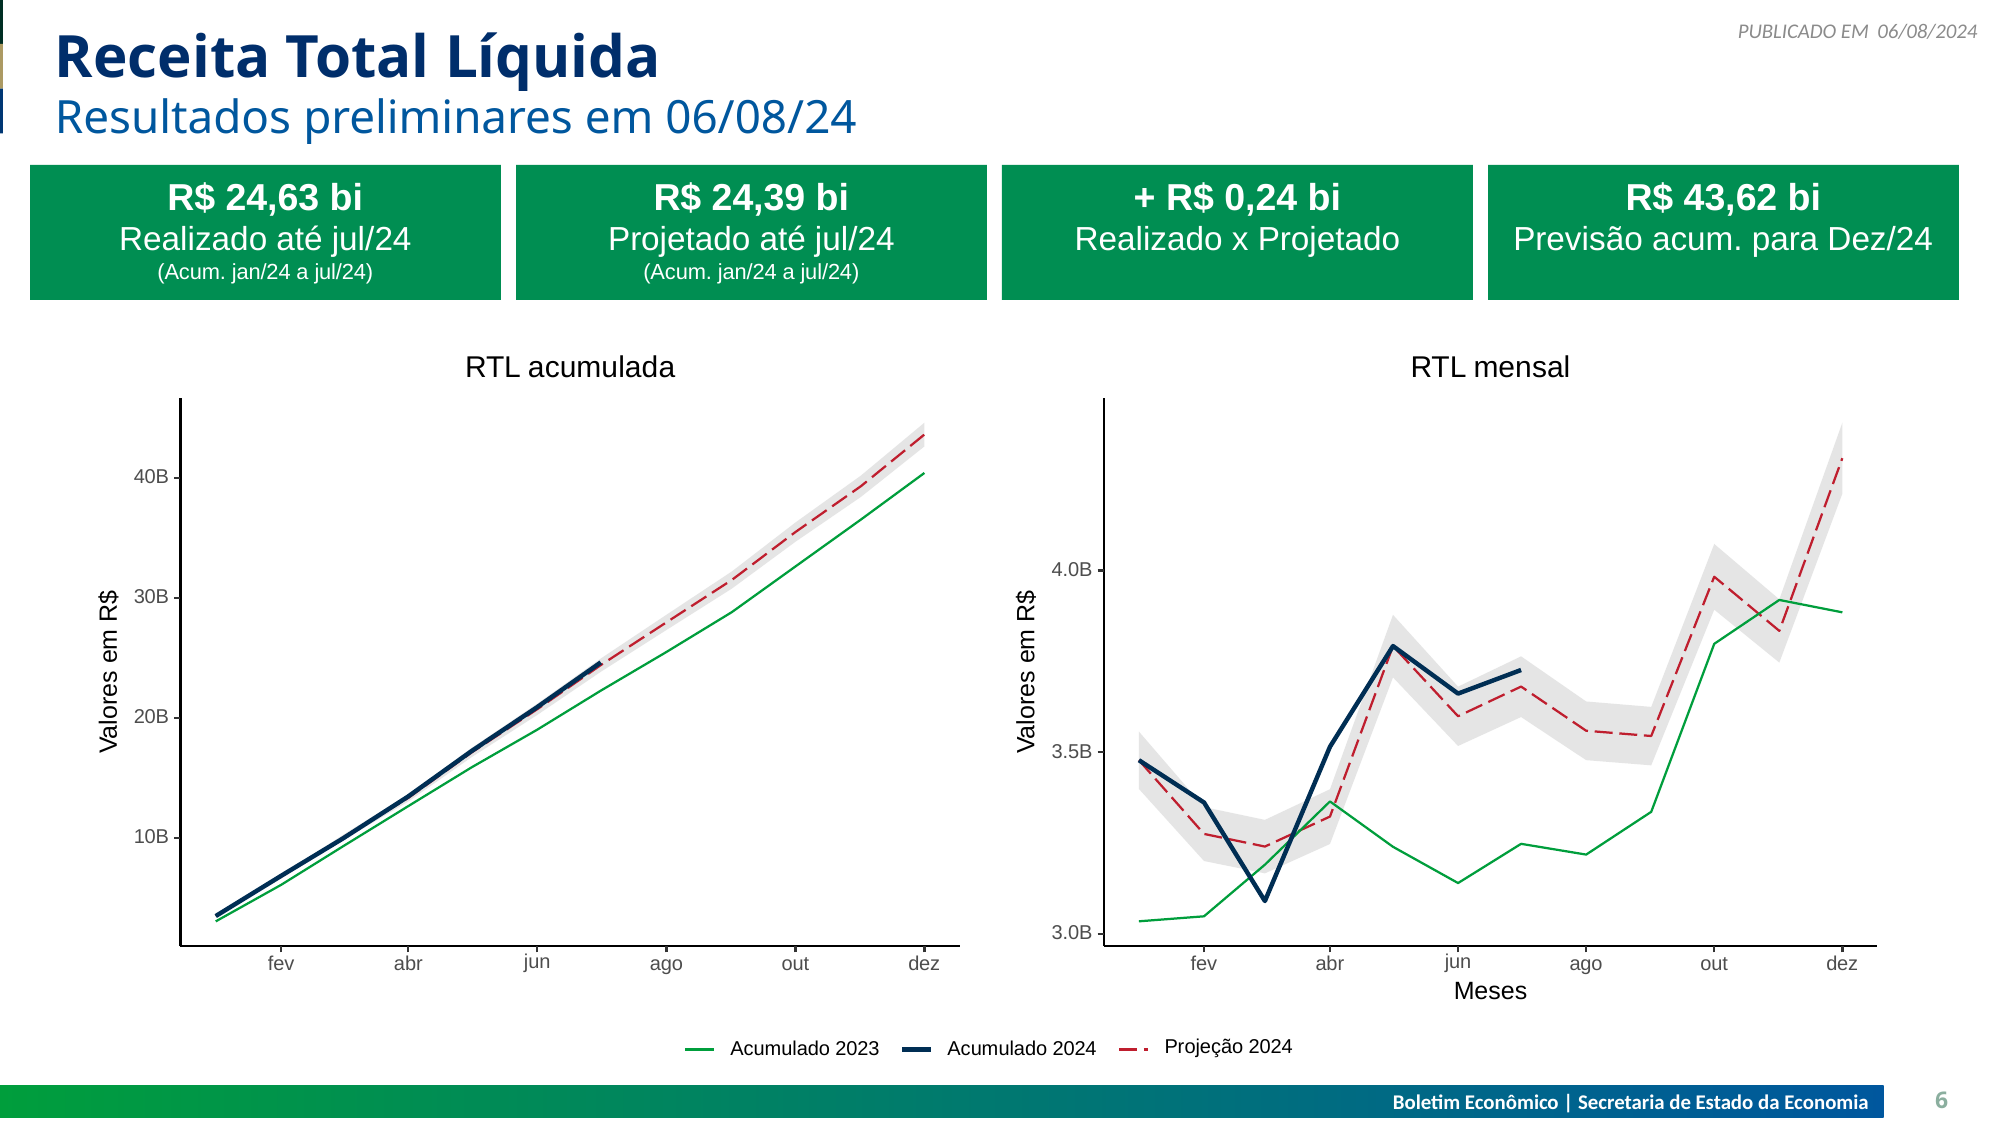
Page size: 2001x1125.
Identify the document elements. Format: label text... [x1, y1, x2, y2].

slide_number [1862, 0, 2000, 60]
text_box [89, 344, 1890, 1080]
list R$ 24,63 bi Realizado até jul/24 (Acum. jan/24 a jul/24) [30, 164, 501, 300]
list + R$ 0,24 bi Realizado x Projetado [1001, 164, 1473, 300]
footer Boletim Econômico | Secretaria de Estado da Economia [1208, 1085, 1884, 1117]
subtitle Resultados preliminares em 06/08/24 [40, 79, 1766, 145]
title Receita Total Líquida [40, 18, 1766, 79]
list R$ 24,39 bi Projetado até jul/24 (Acum. jan/24 a jul/24) [516, 164, 987, 300]
slide_number 6 [1883, 1087, 2000, 1117]
list R$ 43,62 bi Previsão acum. para Dez/24 [1488, 164, 1959, 300]
